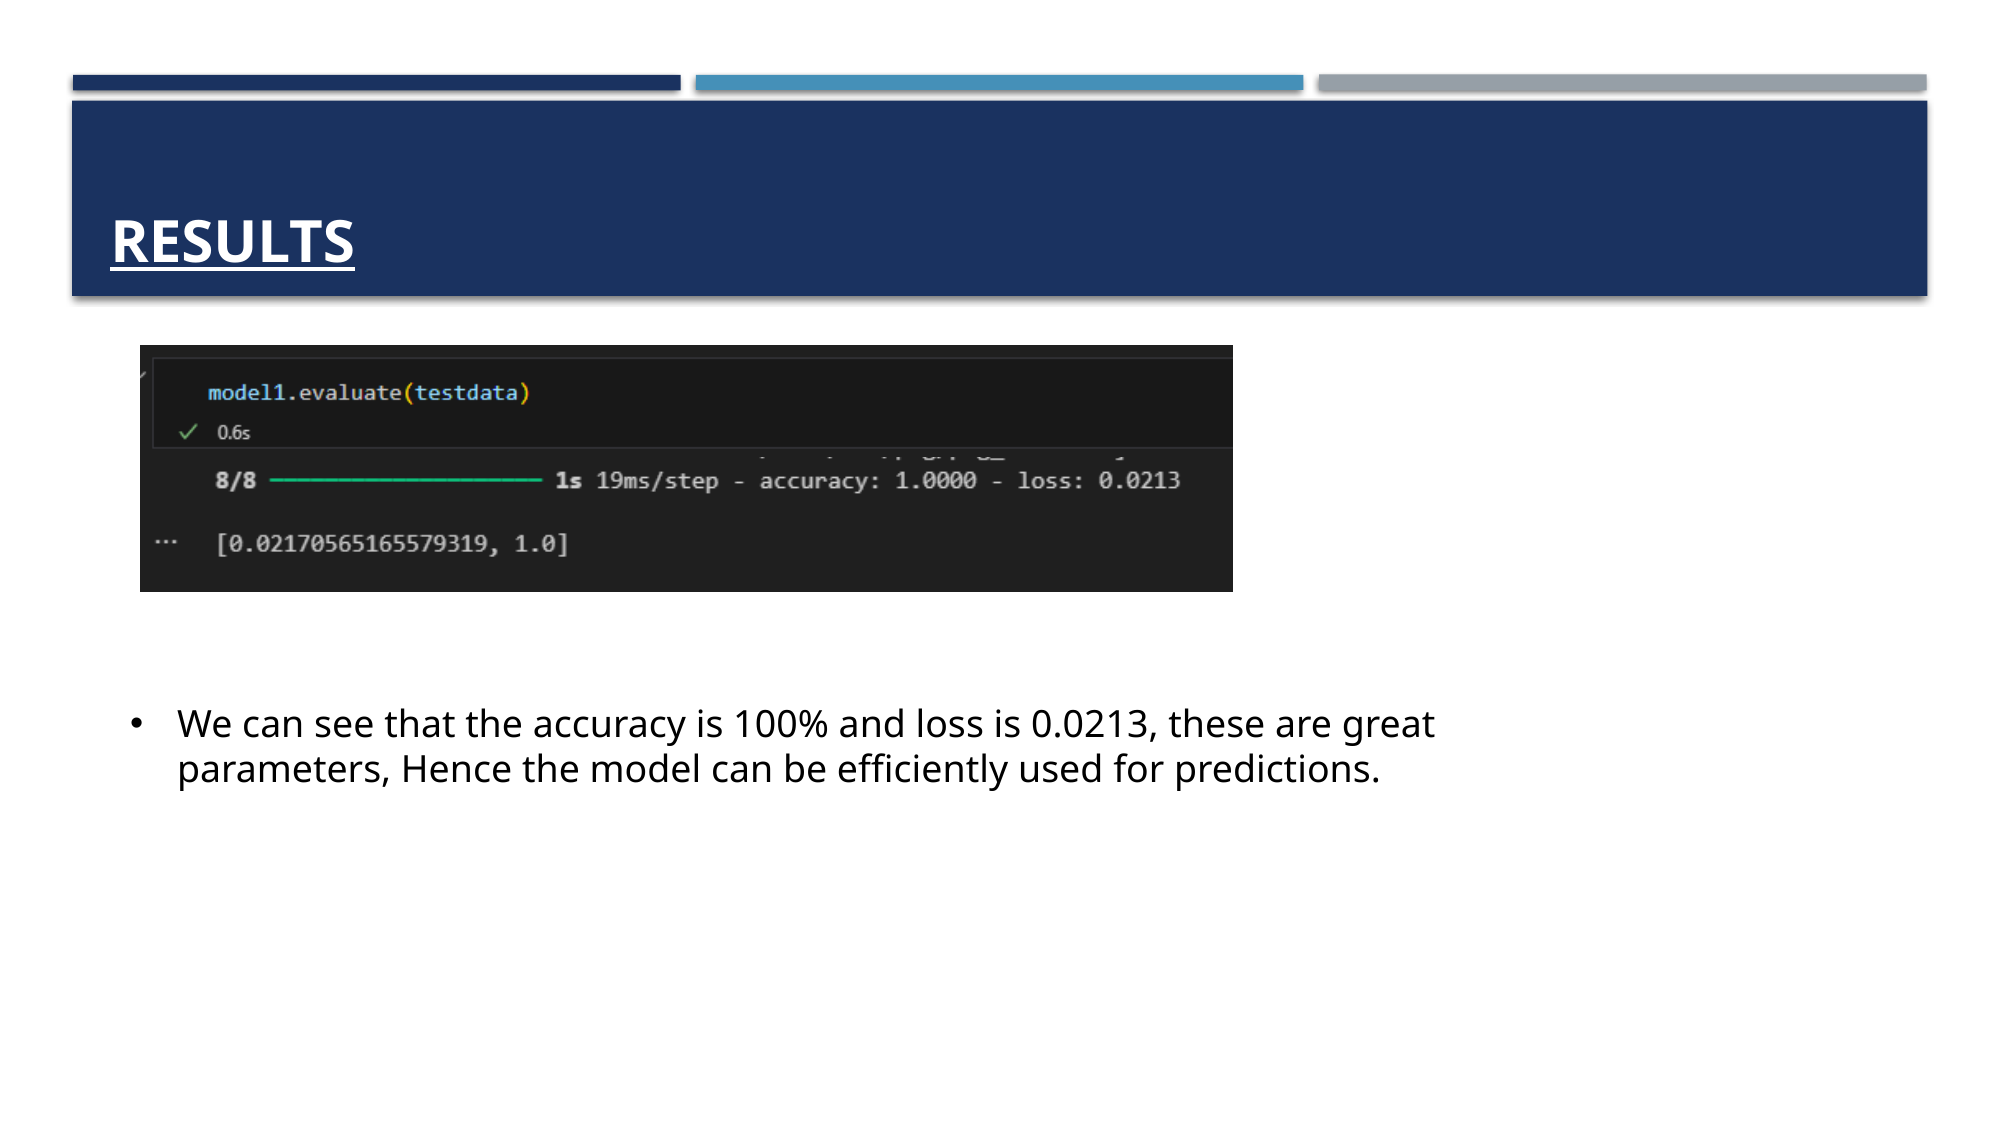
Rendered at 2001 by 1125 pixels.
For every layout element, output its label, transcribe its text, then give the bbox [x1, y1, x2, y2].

title Results [95, 115, 1905, 282]
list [139, 345, 1234, 457]
picture [139, 457, 1234, 592]
text_box We can see that the accuracy is 100% and loss is 0.0213, these are great parameters, Hence the model can be efficiently used for predictions. [115, 692, 1481, 798]
